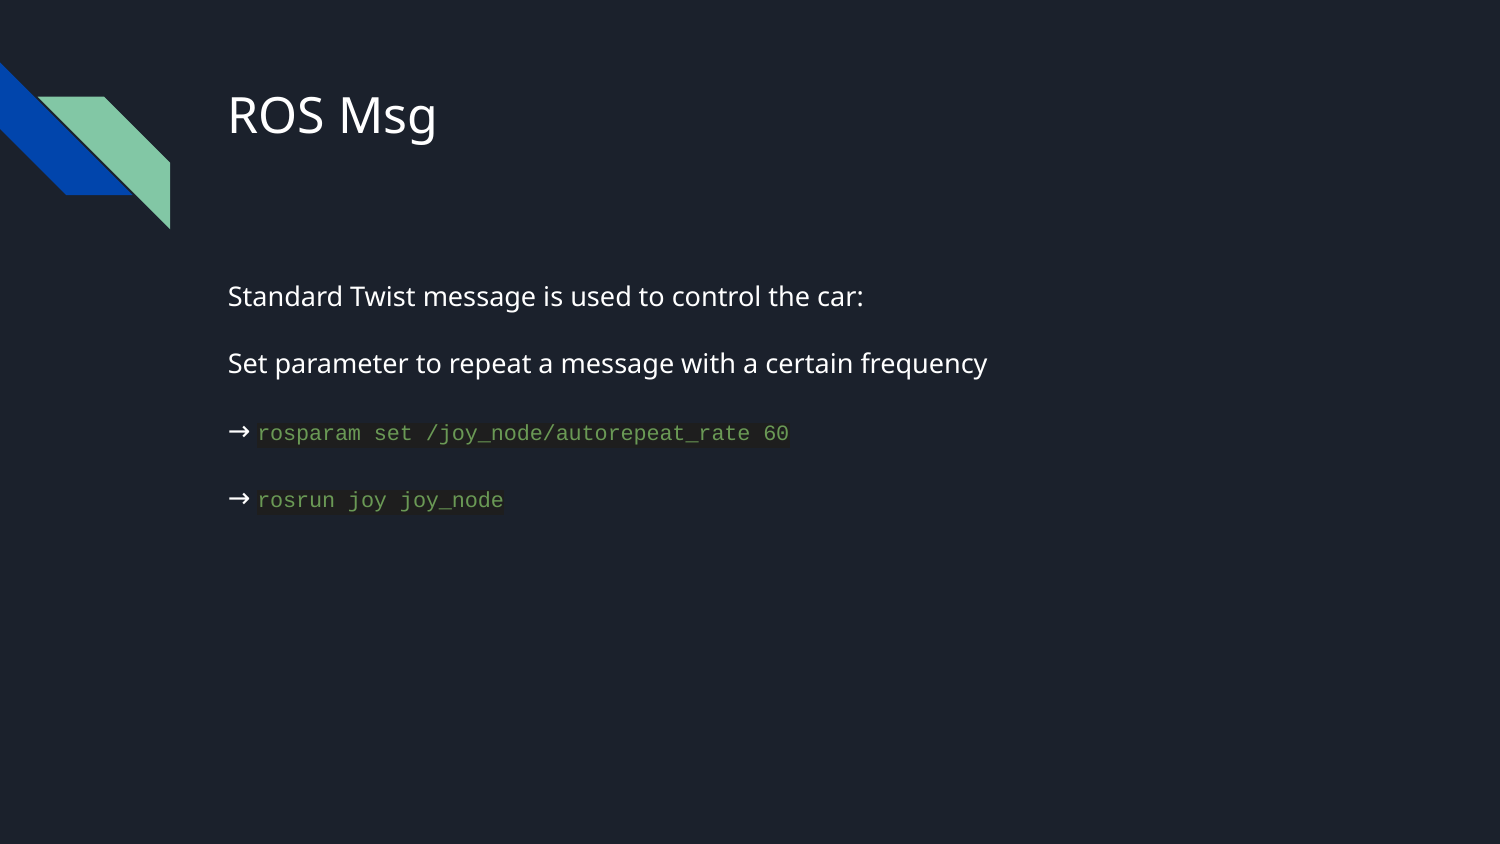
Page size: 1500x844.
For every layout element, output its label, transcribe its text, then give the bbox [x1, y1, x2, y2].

list Standard Twist message is used to control the car: Set parameter to repeat a message with a certain frequency → rosparam set /joy_node/autorepeat_rate 60 → rosrun joy joy_node [212, 257, 1368, 735]
title ROS Msg [212, 64, 1368, 215]
